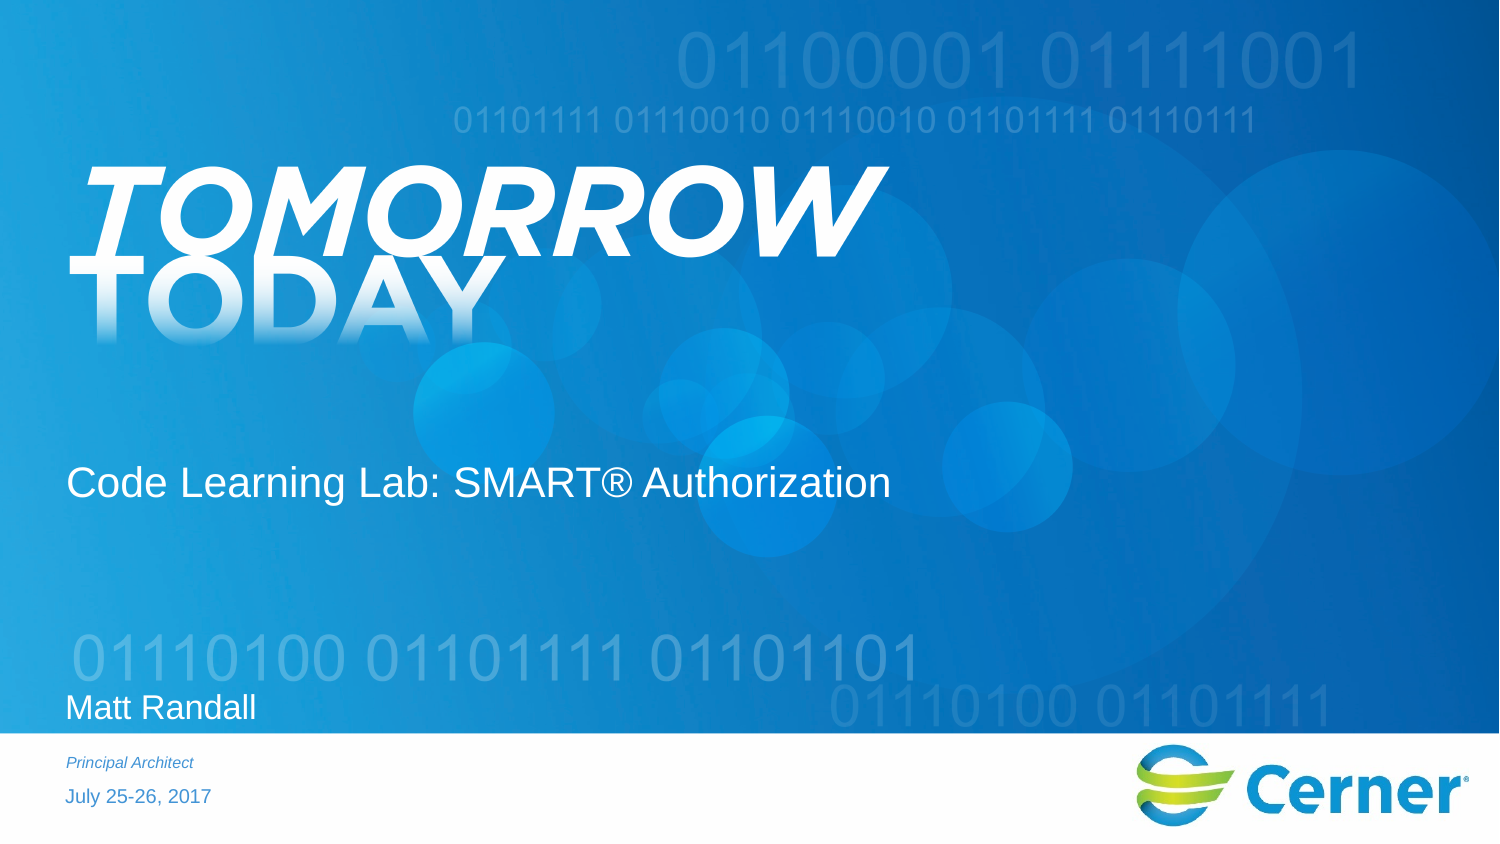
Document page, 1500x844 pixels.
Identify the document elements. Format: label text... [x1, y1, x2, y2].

list Code Learning Lab: SMART® Authorization [51, 442, 913, 528]
list July 25-26, 2017 [50, 779, 406, 815]
list Principal Architect [51, 748, 669, 780]
list Matt Randall [50, 684, 749, 736]
picture [0, 0, 1499, 844]
